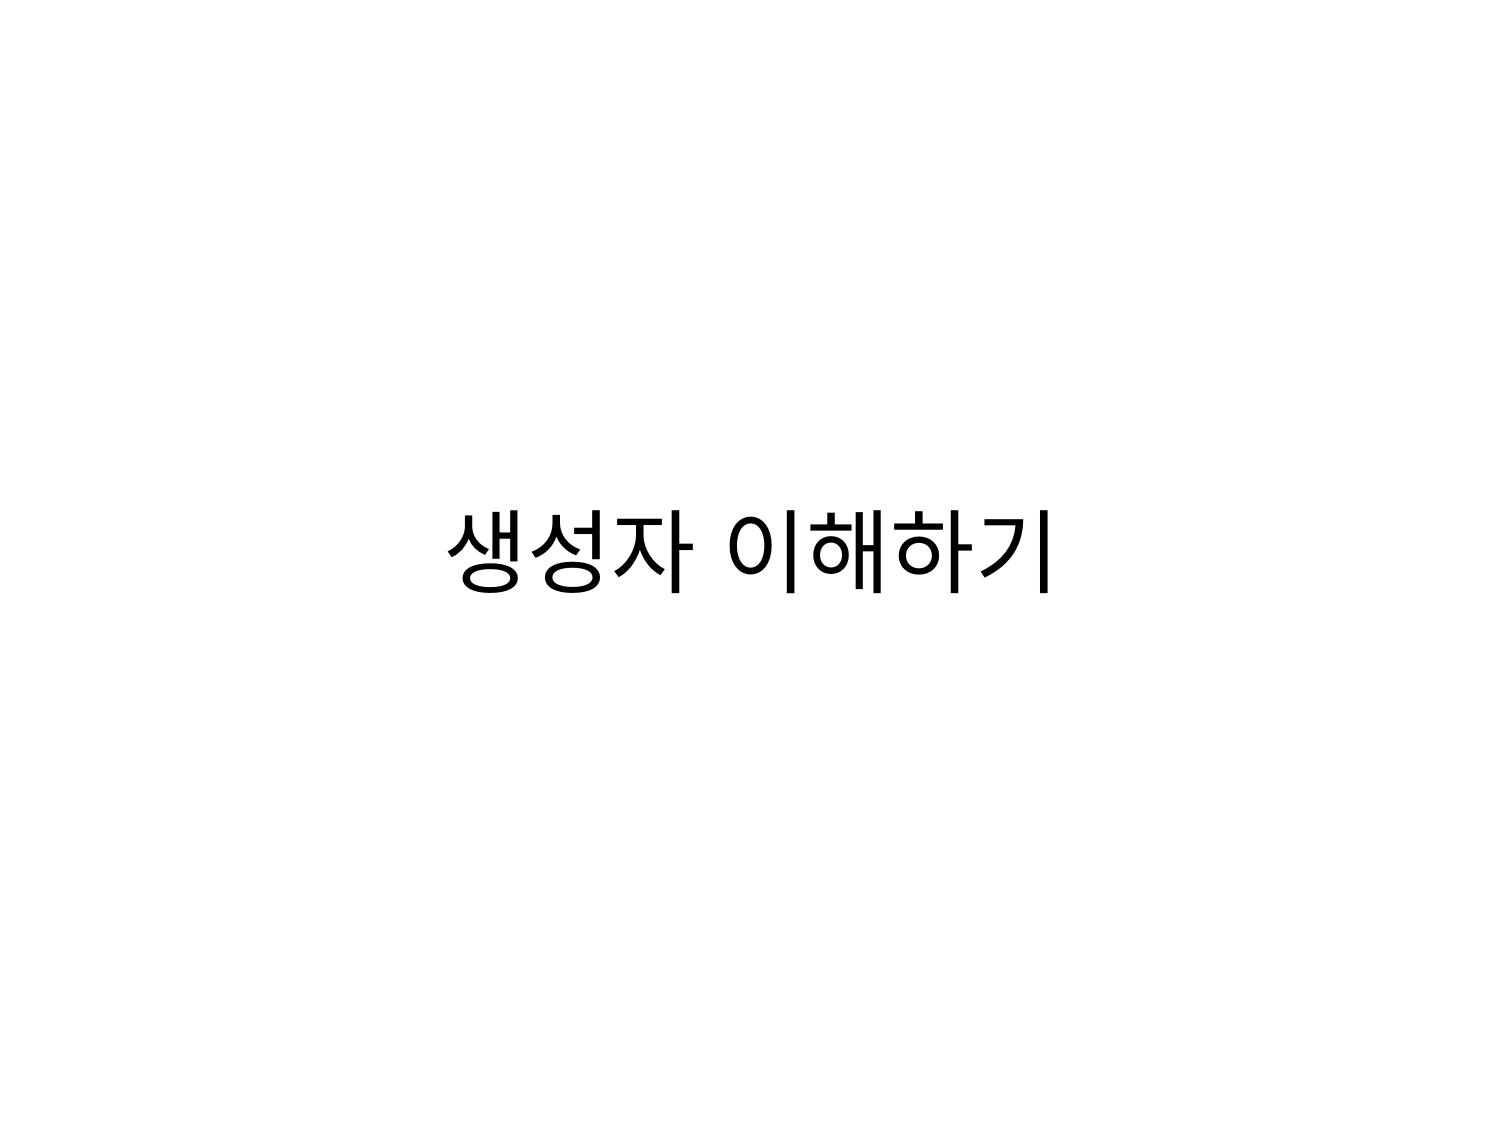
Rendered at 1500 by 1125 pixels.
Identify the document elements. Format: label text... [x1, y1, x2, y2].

title 생성자 이해하기 [76, 456, 1427, 644]
